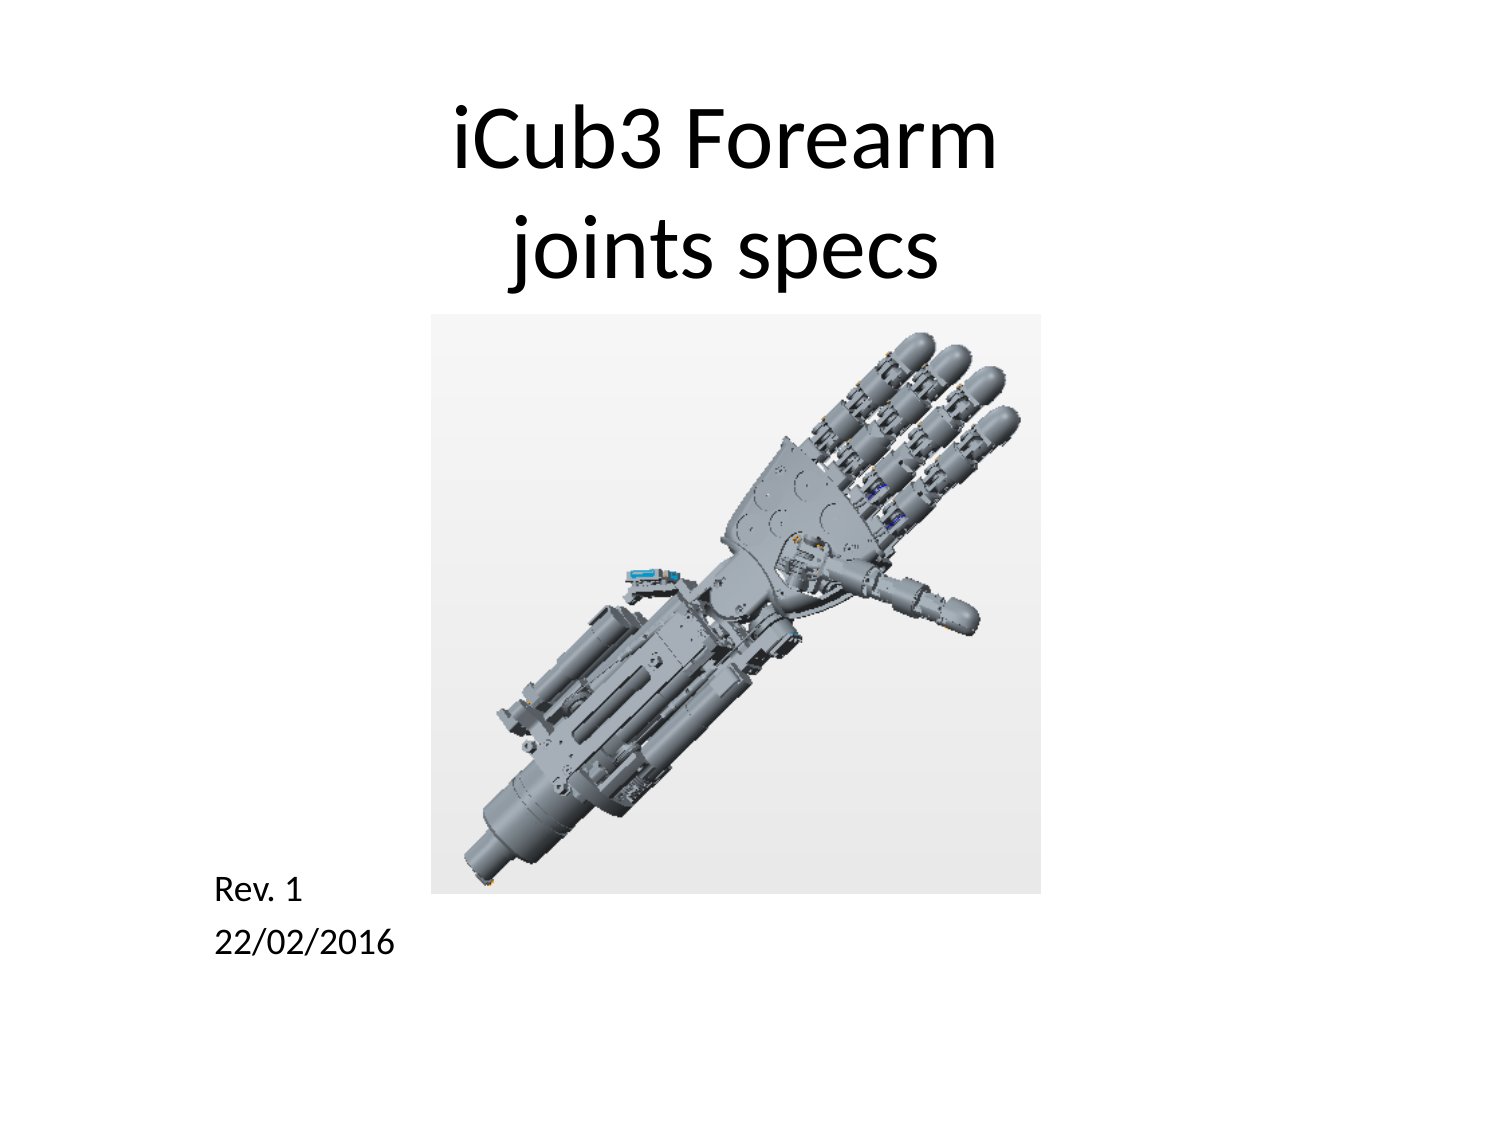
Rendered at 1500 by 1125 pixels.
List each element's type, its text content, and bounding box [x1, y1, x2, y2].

subtitle Rev. 1 22/02/2016 [199, 856, 1250, 1075]
title iCub3 Forearm joints specs [88, 66, 1364, 308]
picture [430, 314, 1041, 894]
